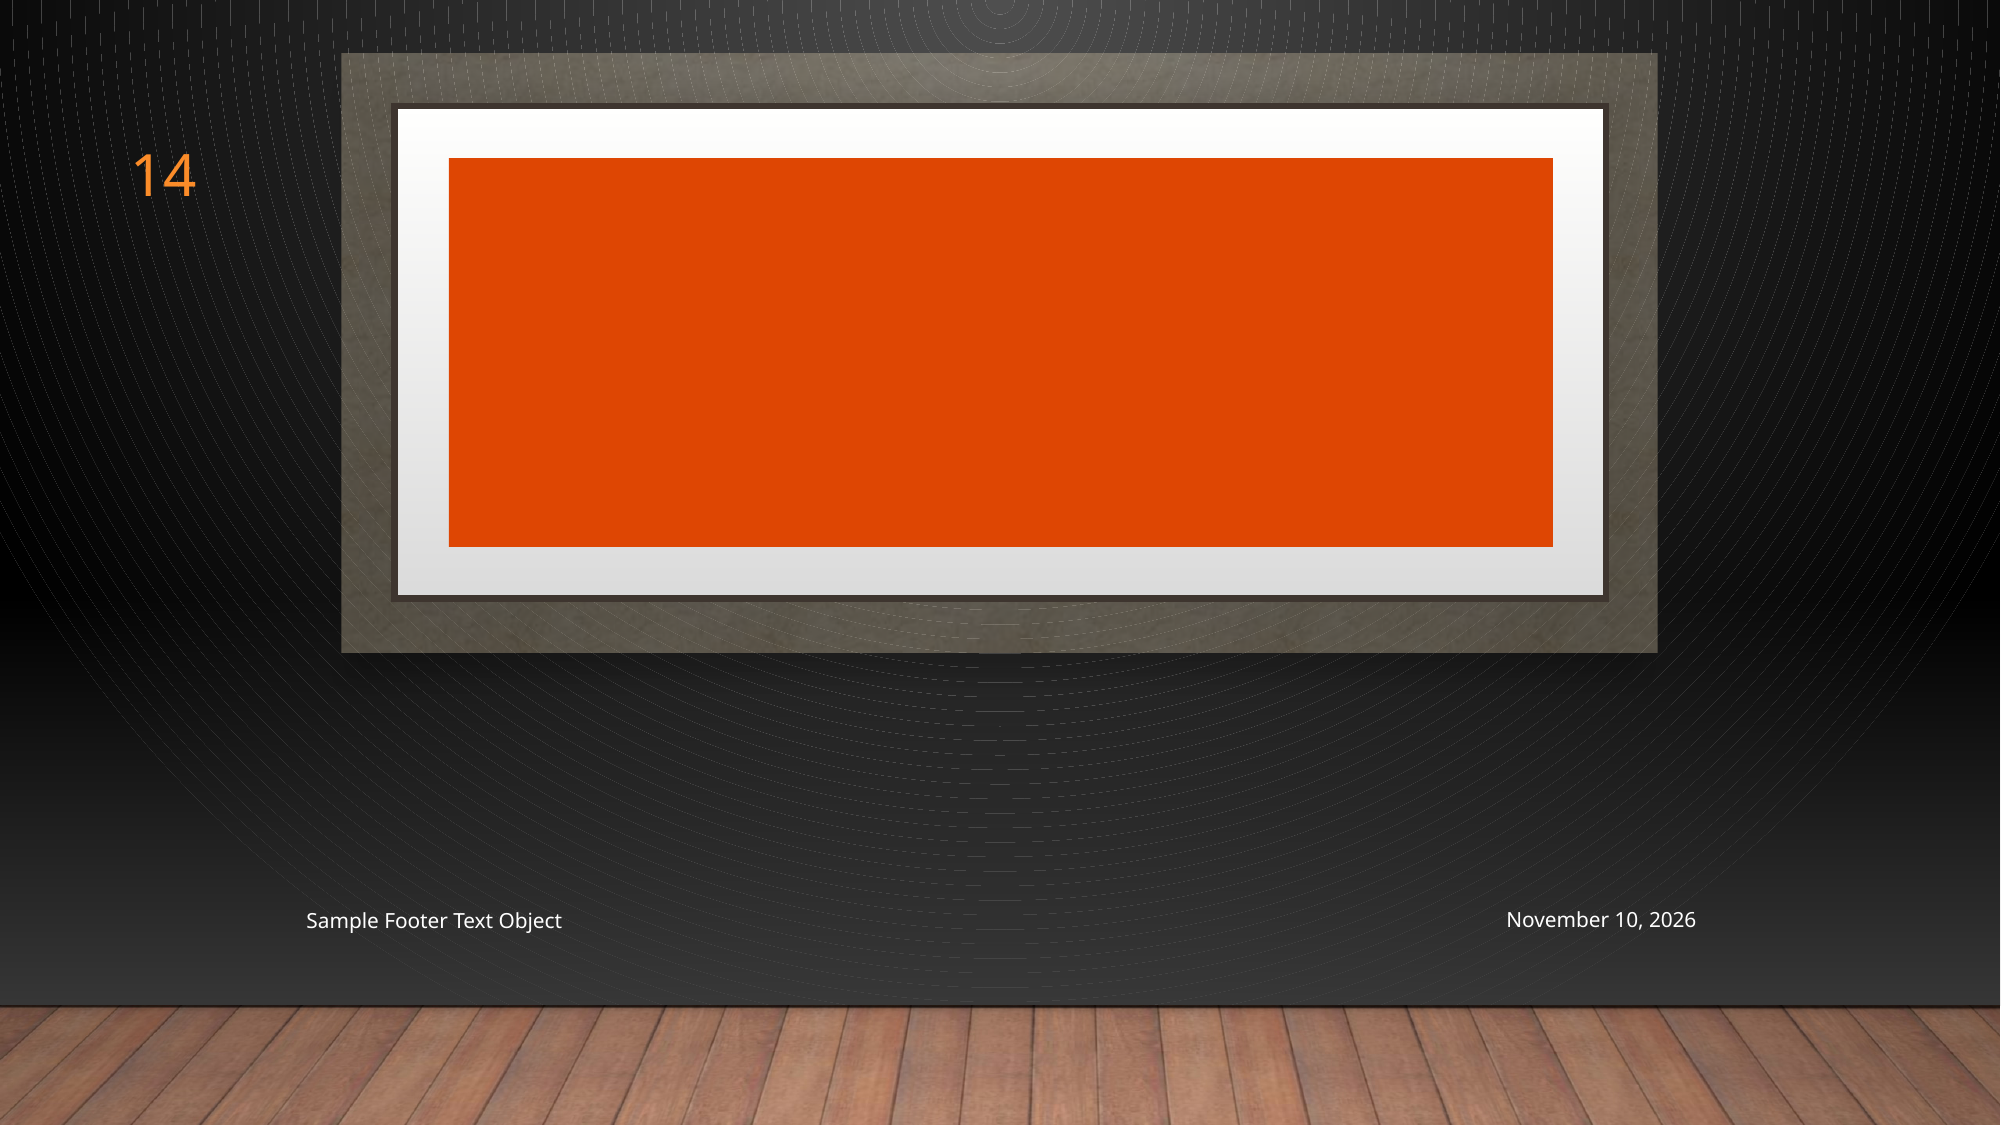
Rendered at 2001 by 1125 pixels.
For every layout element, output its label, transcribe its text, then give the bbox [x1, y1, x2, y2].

slide_number 14 [78, 131, 212, 214]
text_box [341, 52, 1659, 653]
picture [448, 157, 1554, 547]
footer Sample Footer Text Object [291, 895, 1146, 947]
picture [0, 1005, 2000, 1125]
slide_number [1239, 895, 1712, 947]
